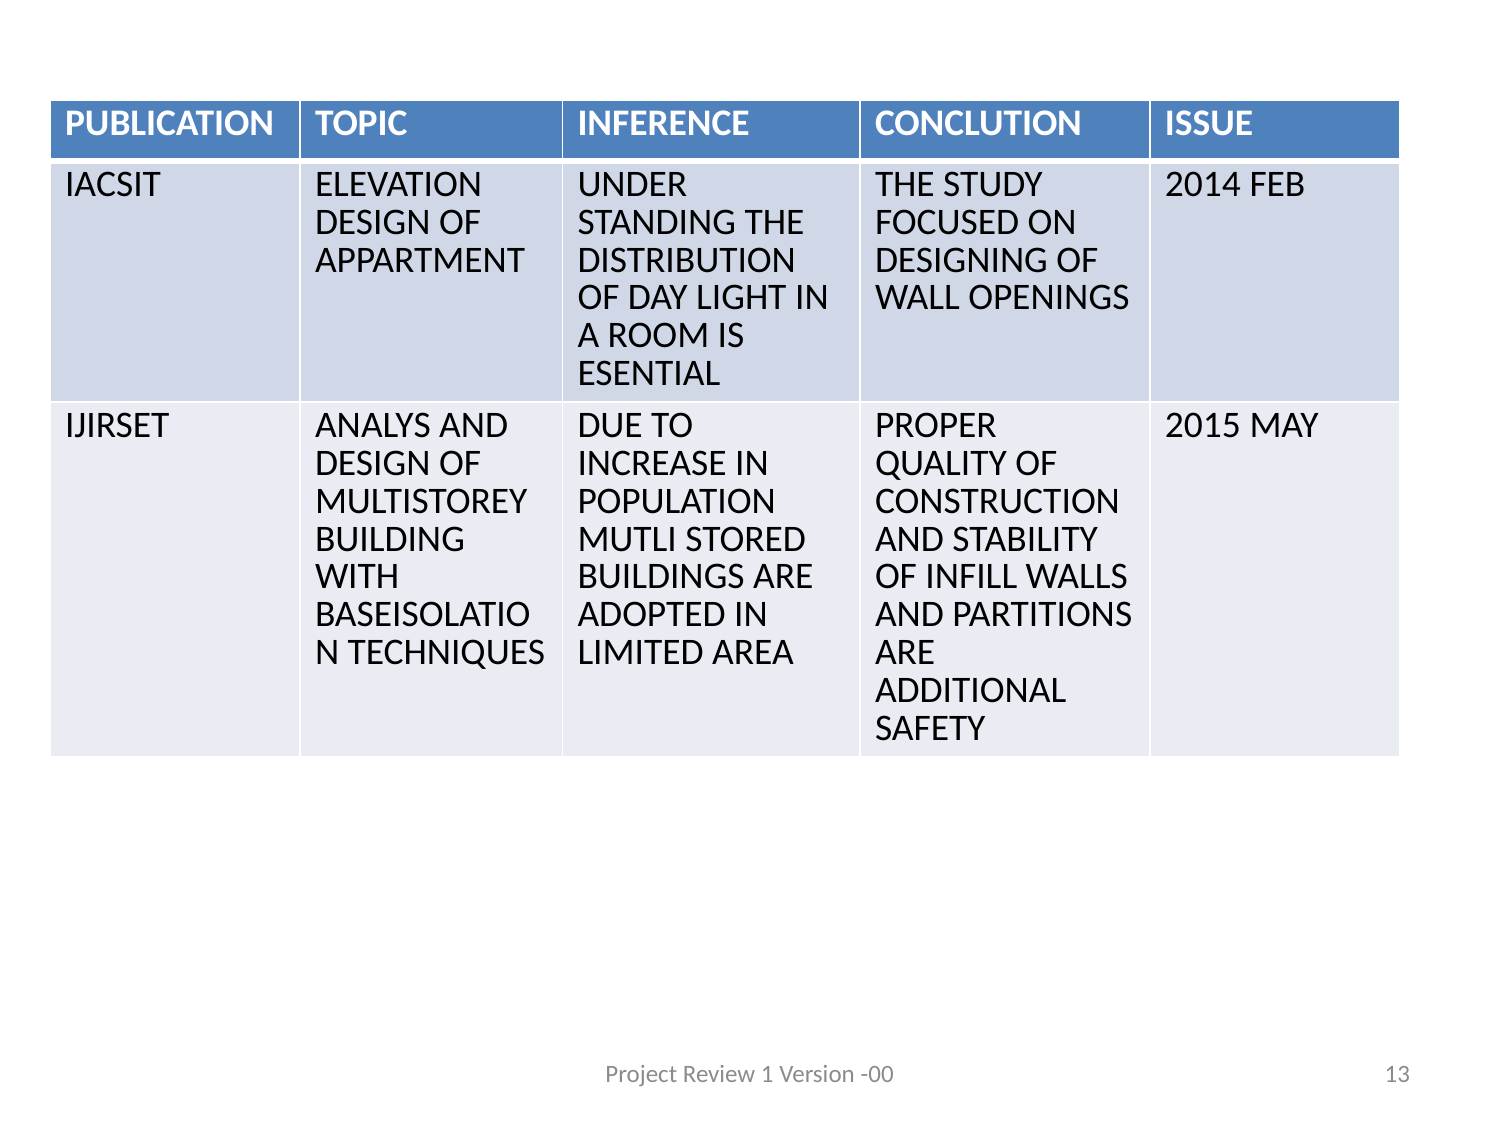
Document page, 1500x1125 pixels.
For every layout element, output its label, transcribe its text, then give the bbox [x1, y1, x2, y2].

slide_number 13 [1074, 1042, 1425, 1103]
table_header PUBLICATION [51, 101, 299, 158]
table_cell UNDER STANDING THE DISTRIBUTION OF DAY LIGHT IN A ROOM IS ESENTIAL [563, 164, 859, 401]
table_header ISSUE [1151, 101, 1399, 158]
table_cell 2015 MAY [1151, 403, 1399, 756]
table_cell PROPER QUALITY OF CONSTRUCTION AND STABILITY OF INFILL WALLS AND PARTITIONS ARE ADDITIONAL SAFETY [861, 403, 1149, 756]
table_cell ANALYS AND DESIGN OF MULTISTOREY BUILDING WITH BASEISOLATION TECHNIQUES [301, 403, 562, 756]
table_header TOPIC [301, 101, 562, 158]
table_cell 2014 FEB [1151, 164, 1399, 401]
table_cell ELEVATION DESIGN OF APPARTMENT [301, 164, 562, 401]
table_cell THE STUDY FOCUSED ON DESIGNING OF WALL OPENINGS [861, 164, 1149, 401]
table_cell DUE TO INCREASE IN POPULATION MUTLI STORED BUILDINGS ARE ADOPTED IN LIMITED AREA [563, 403, 859, 756]
table_header CONCLUTION [861, 101, 1149, 158]
footer Project Review 1 Version -00 [512, 1042, 988, 1103]
table_header INFERENCE [563, 101, 859, 158]
table_cell IACSIT [51, 164, 299, 401]
table_cell IJIRSET [51, 403, 299, 756]
